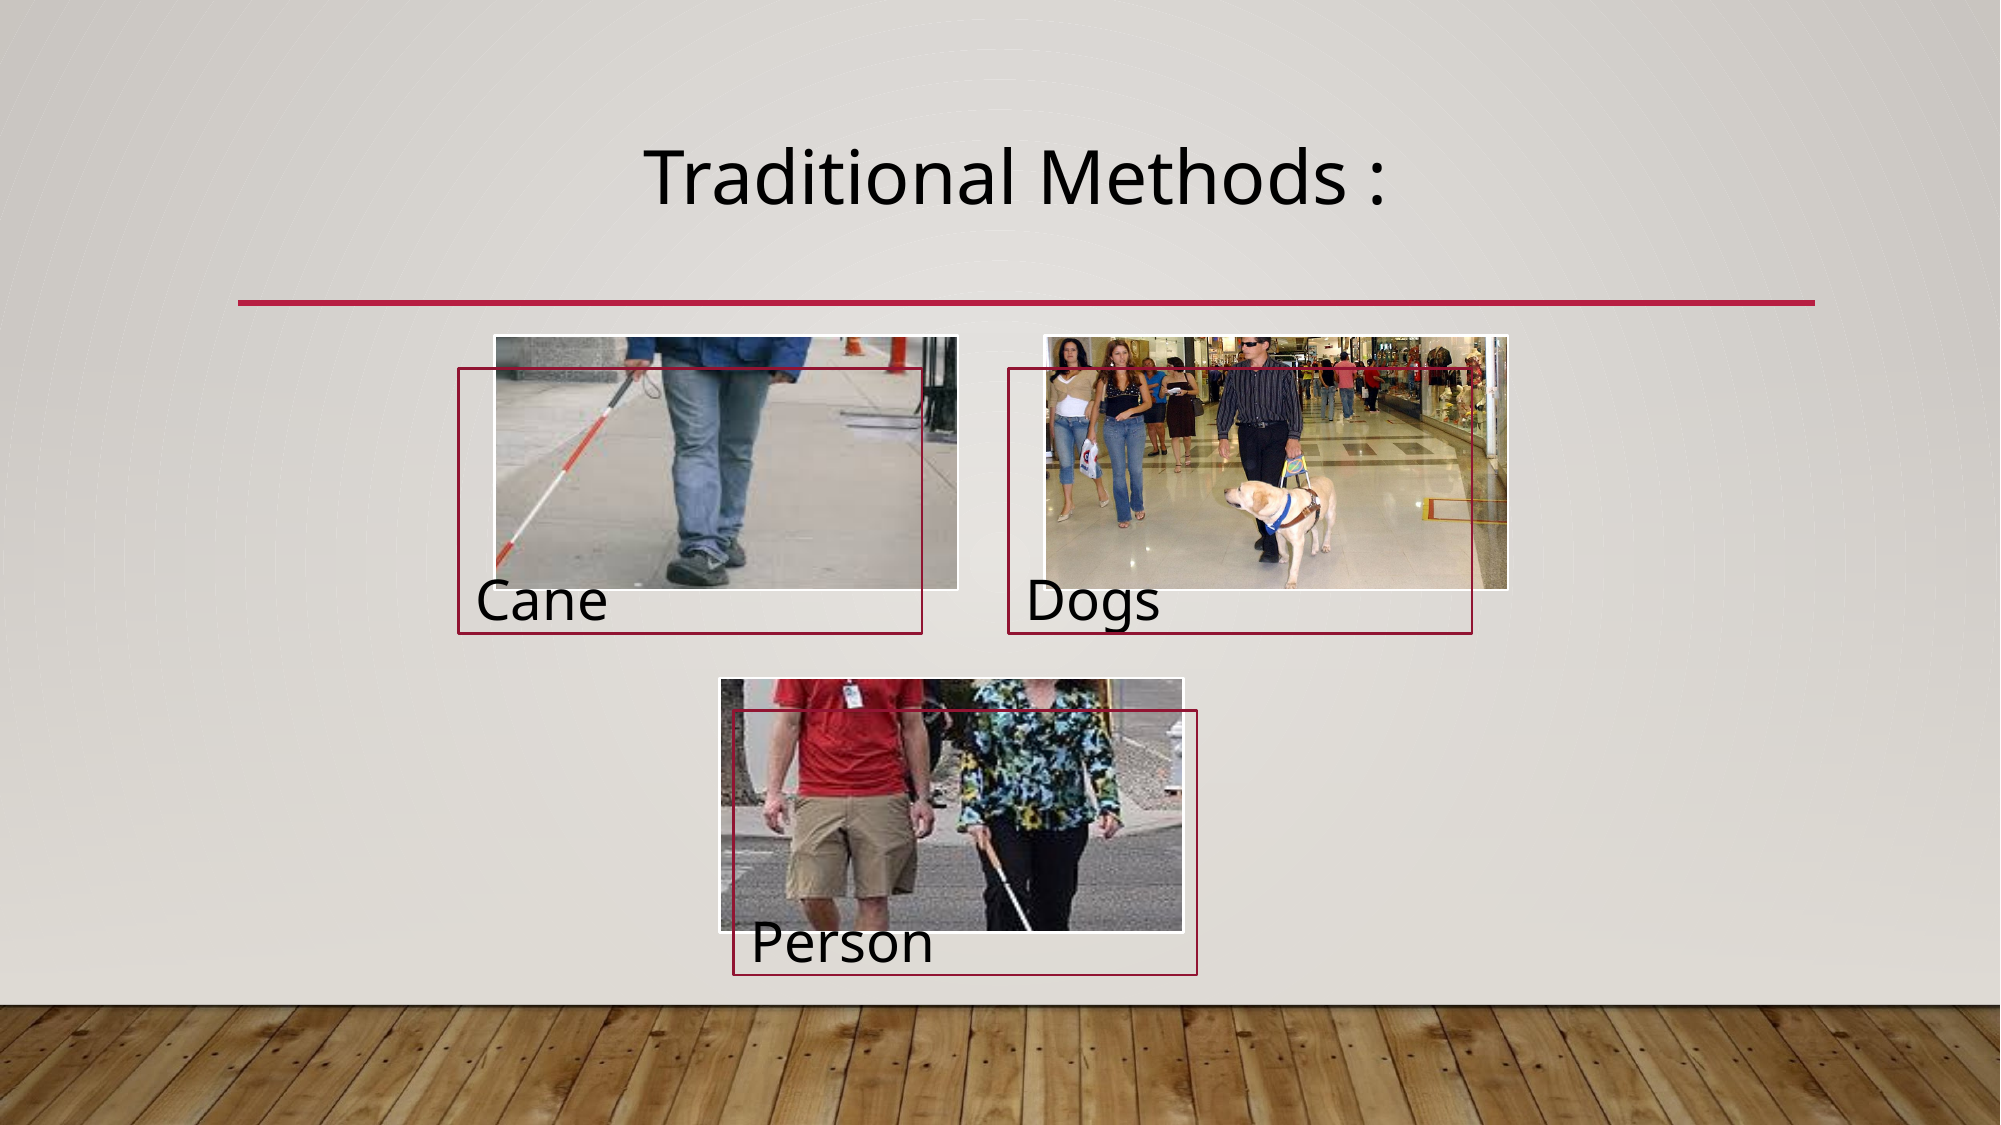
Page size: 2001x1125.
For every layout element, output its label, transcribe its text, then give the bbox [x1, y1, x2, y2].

picture [0, 1005, 2000, 1125]
title Traditional Methods : [238, 131, 1814, 305]
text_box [458, 335, 1509, 976]
